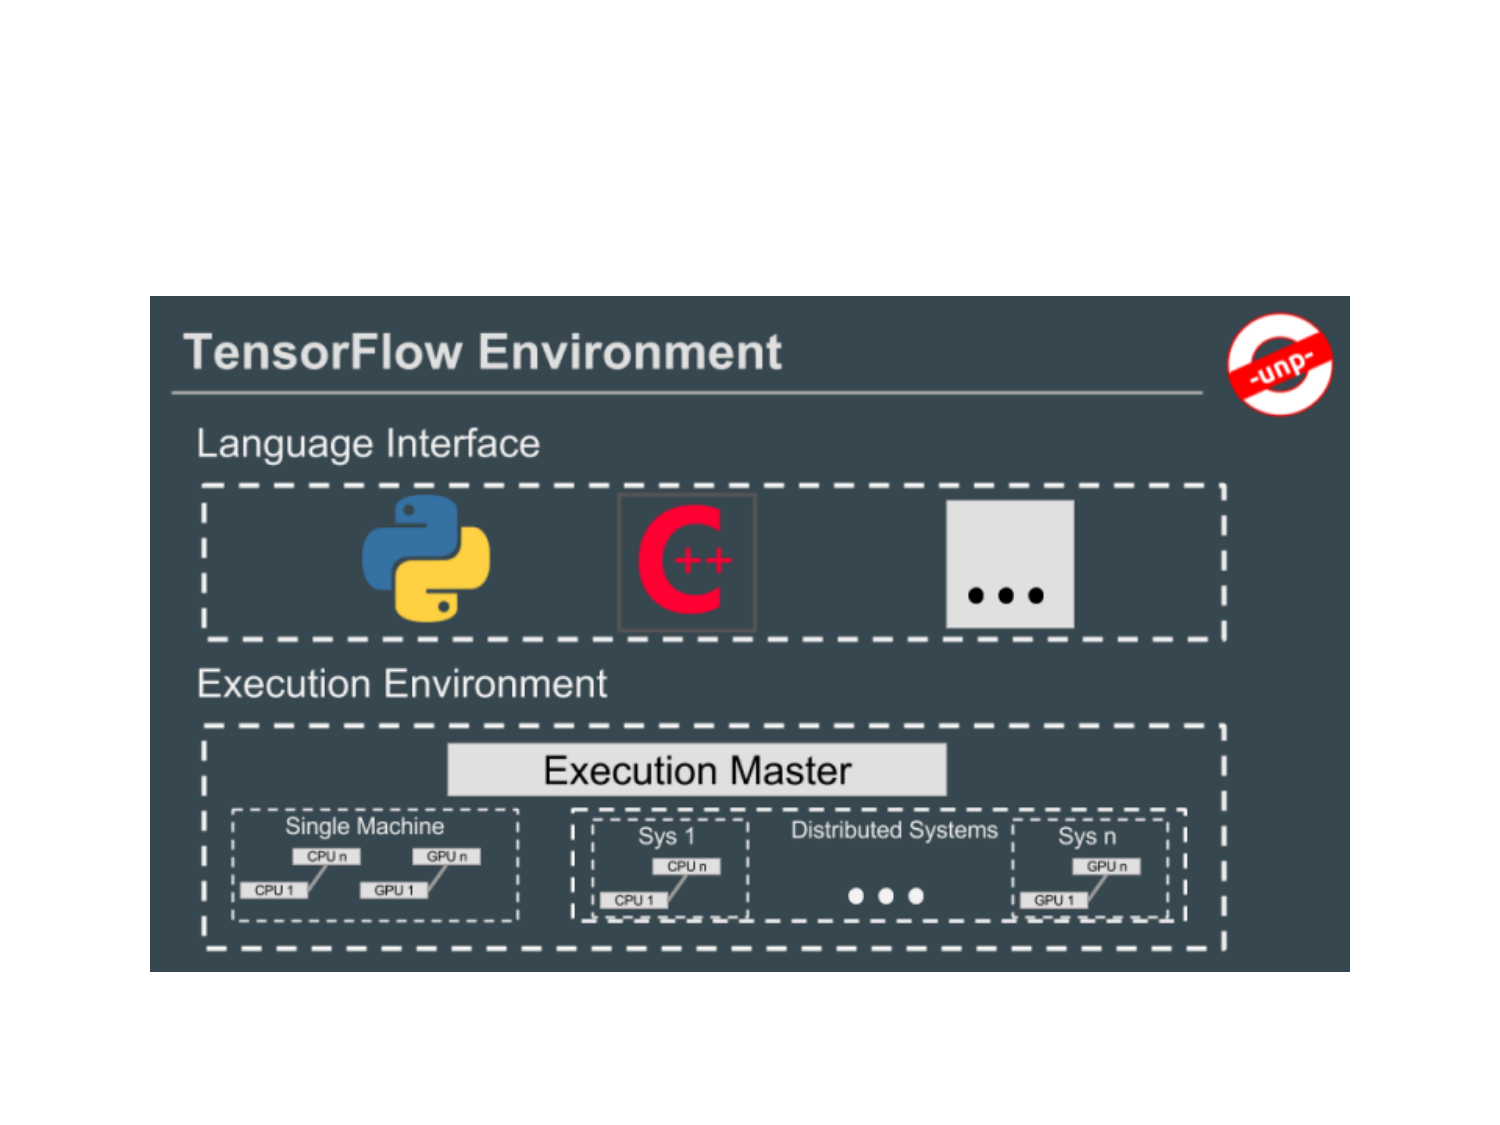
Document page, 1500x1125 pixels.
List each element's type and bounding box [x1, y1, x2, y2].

list [149, 295, 1351, 972]
